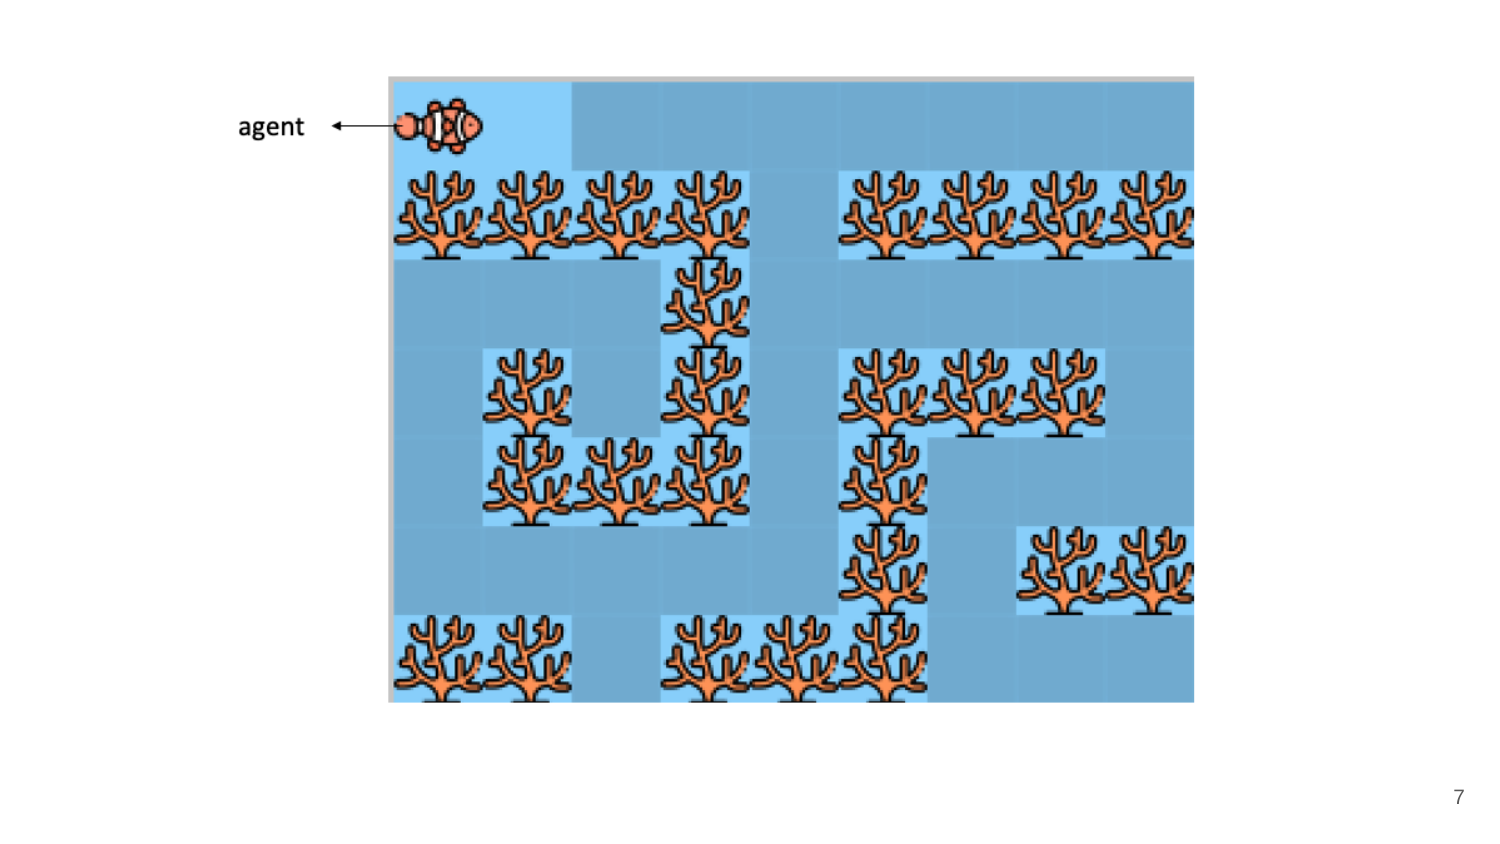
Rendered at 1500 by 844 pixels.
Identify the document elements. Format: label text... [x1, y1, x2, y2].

slide_number ‹#› [1389, 764, 1480, 830]
picture [232, 67, 1209, 709]
